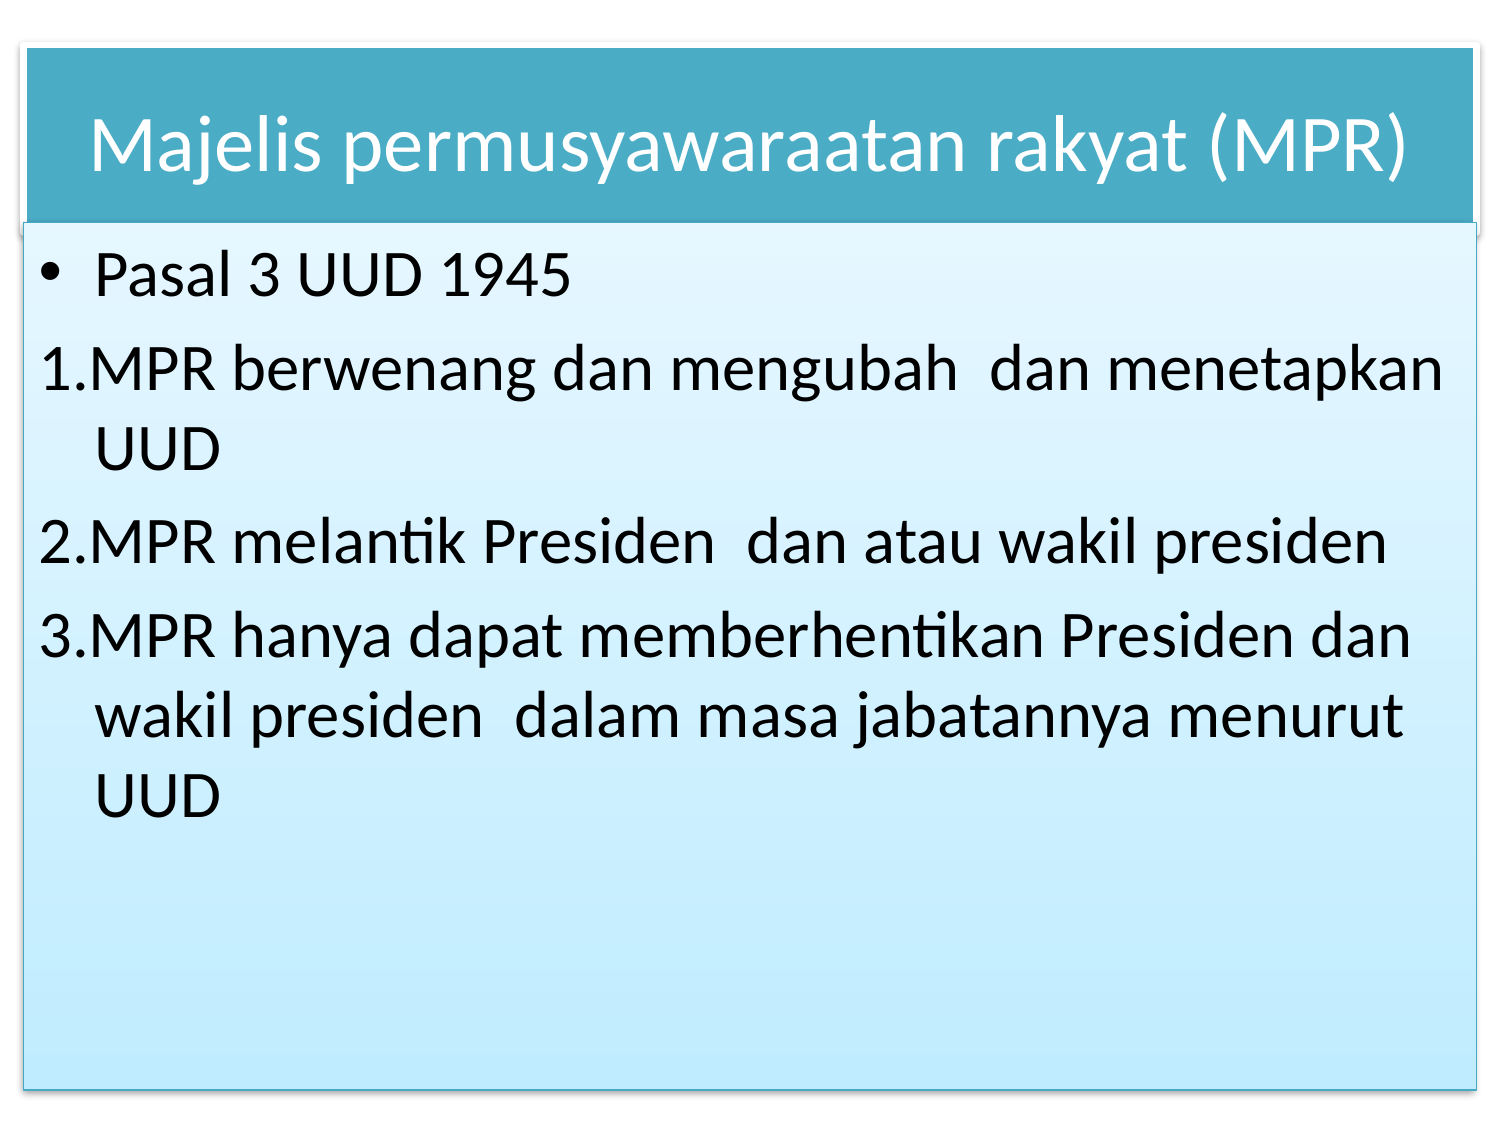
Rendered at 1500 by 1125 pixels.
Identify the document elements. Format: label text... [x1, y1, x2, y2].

list Pasal 3 UUD 1945 1.MPR berwenang dan mengubah dan menetapkan UUD 2.MPR melantik Presiden dan atau wakil presiden 3.MPR hanya dapat memberhentikan Presiden dan wakil presiden dalam masa jabatannya menurut UUD [23, 222, 1477, 1091]
title Majelis permusyawaraatan rakyat (MPR) [20, 42, 1480, 231]
